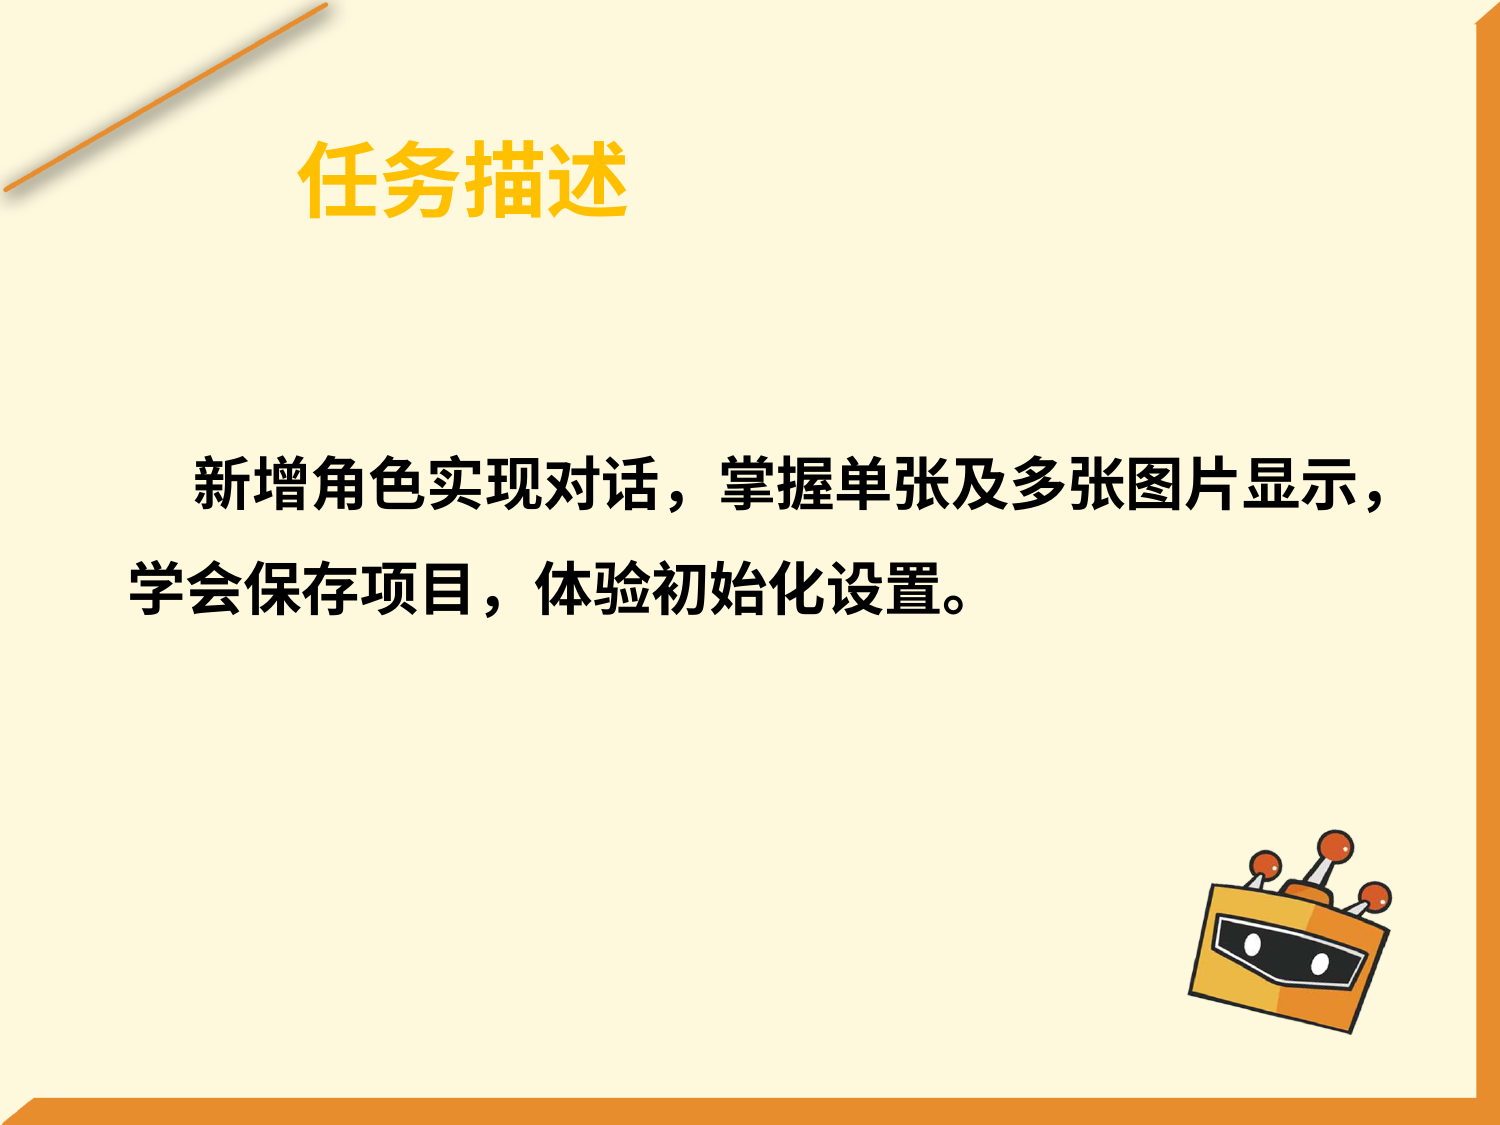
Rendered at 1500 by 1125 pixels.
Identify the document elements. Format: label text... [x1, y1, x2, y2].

text_box 新增角色实现对话，掌握单张及多张图片显示，学会保存项目，体验初始化设置。 [112, 404, 1397, 630]
picture [0, 0, 1500, 1125]
text_box 任务描述 [281, 131, 649, 238]
